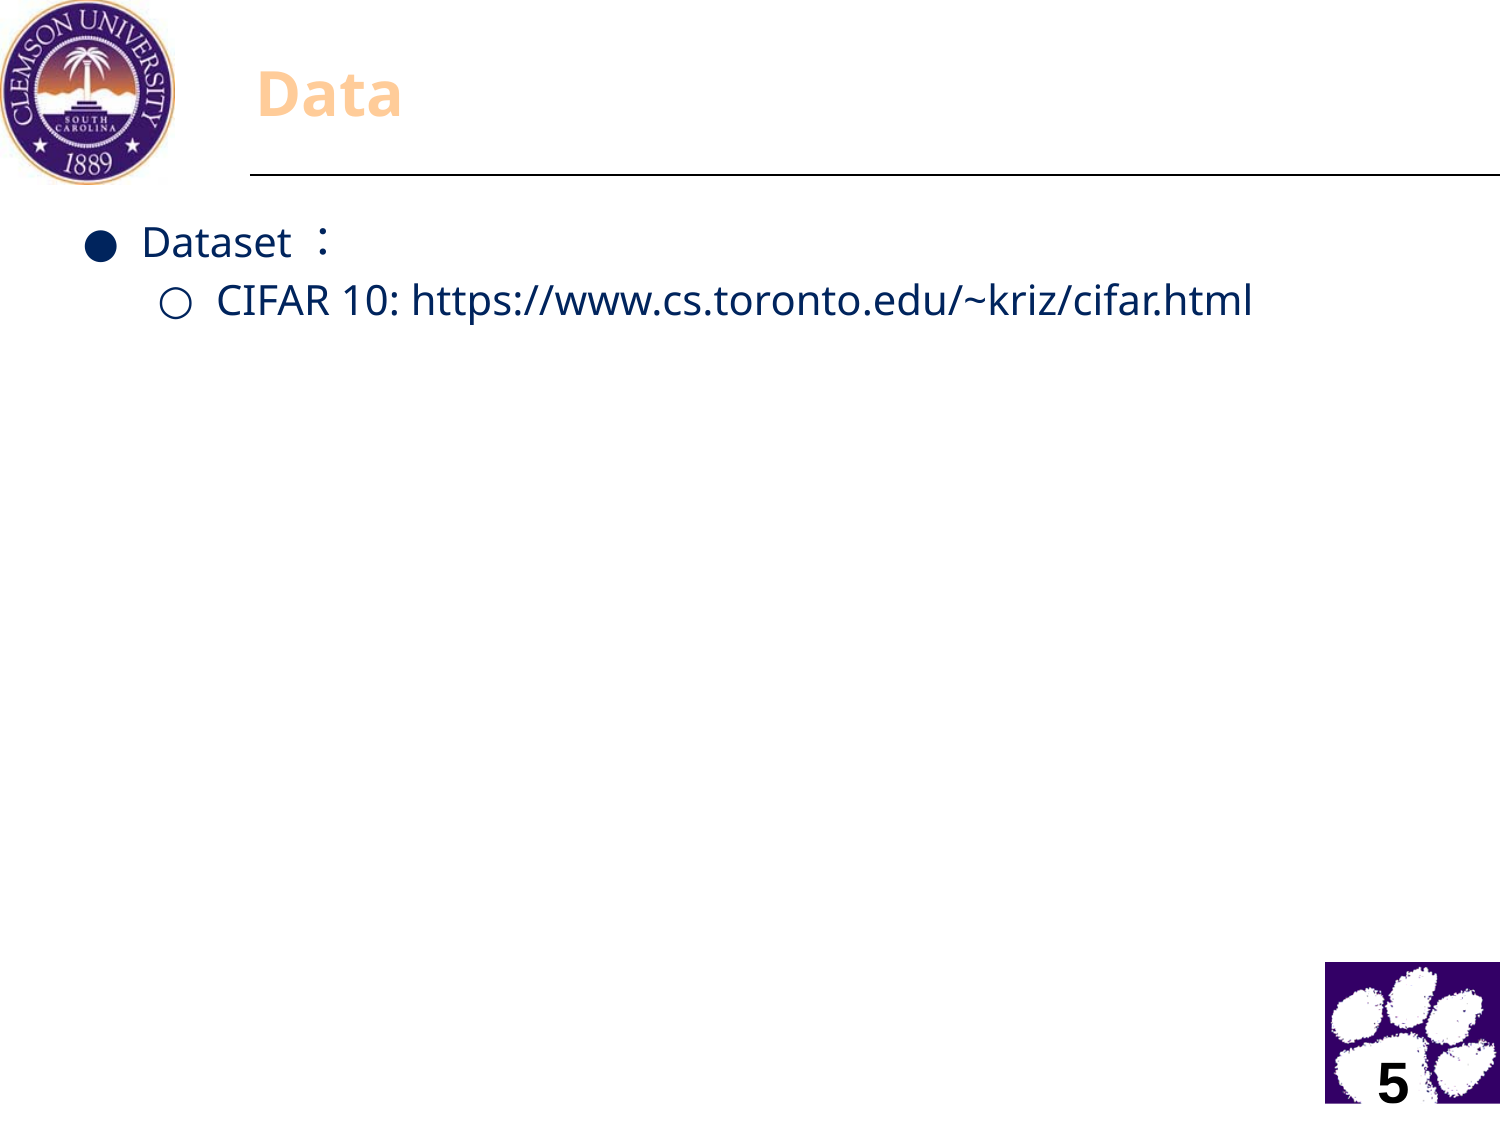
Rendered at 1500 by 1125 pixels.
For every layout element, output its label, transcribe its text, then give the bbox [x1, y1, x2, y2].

list Dataset： CIFAR 10: https://www.cs.toronto.edu/~kriz/cifar.html [51, 193, 1449, 725]
picture [0, 0, 175, 185]
title Data [240, 38, 1413, 193]
picture [1325, 962, 1500, 1103]
